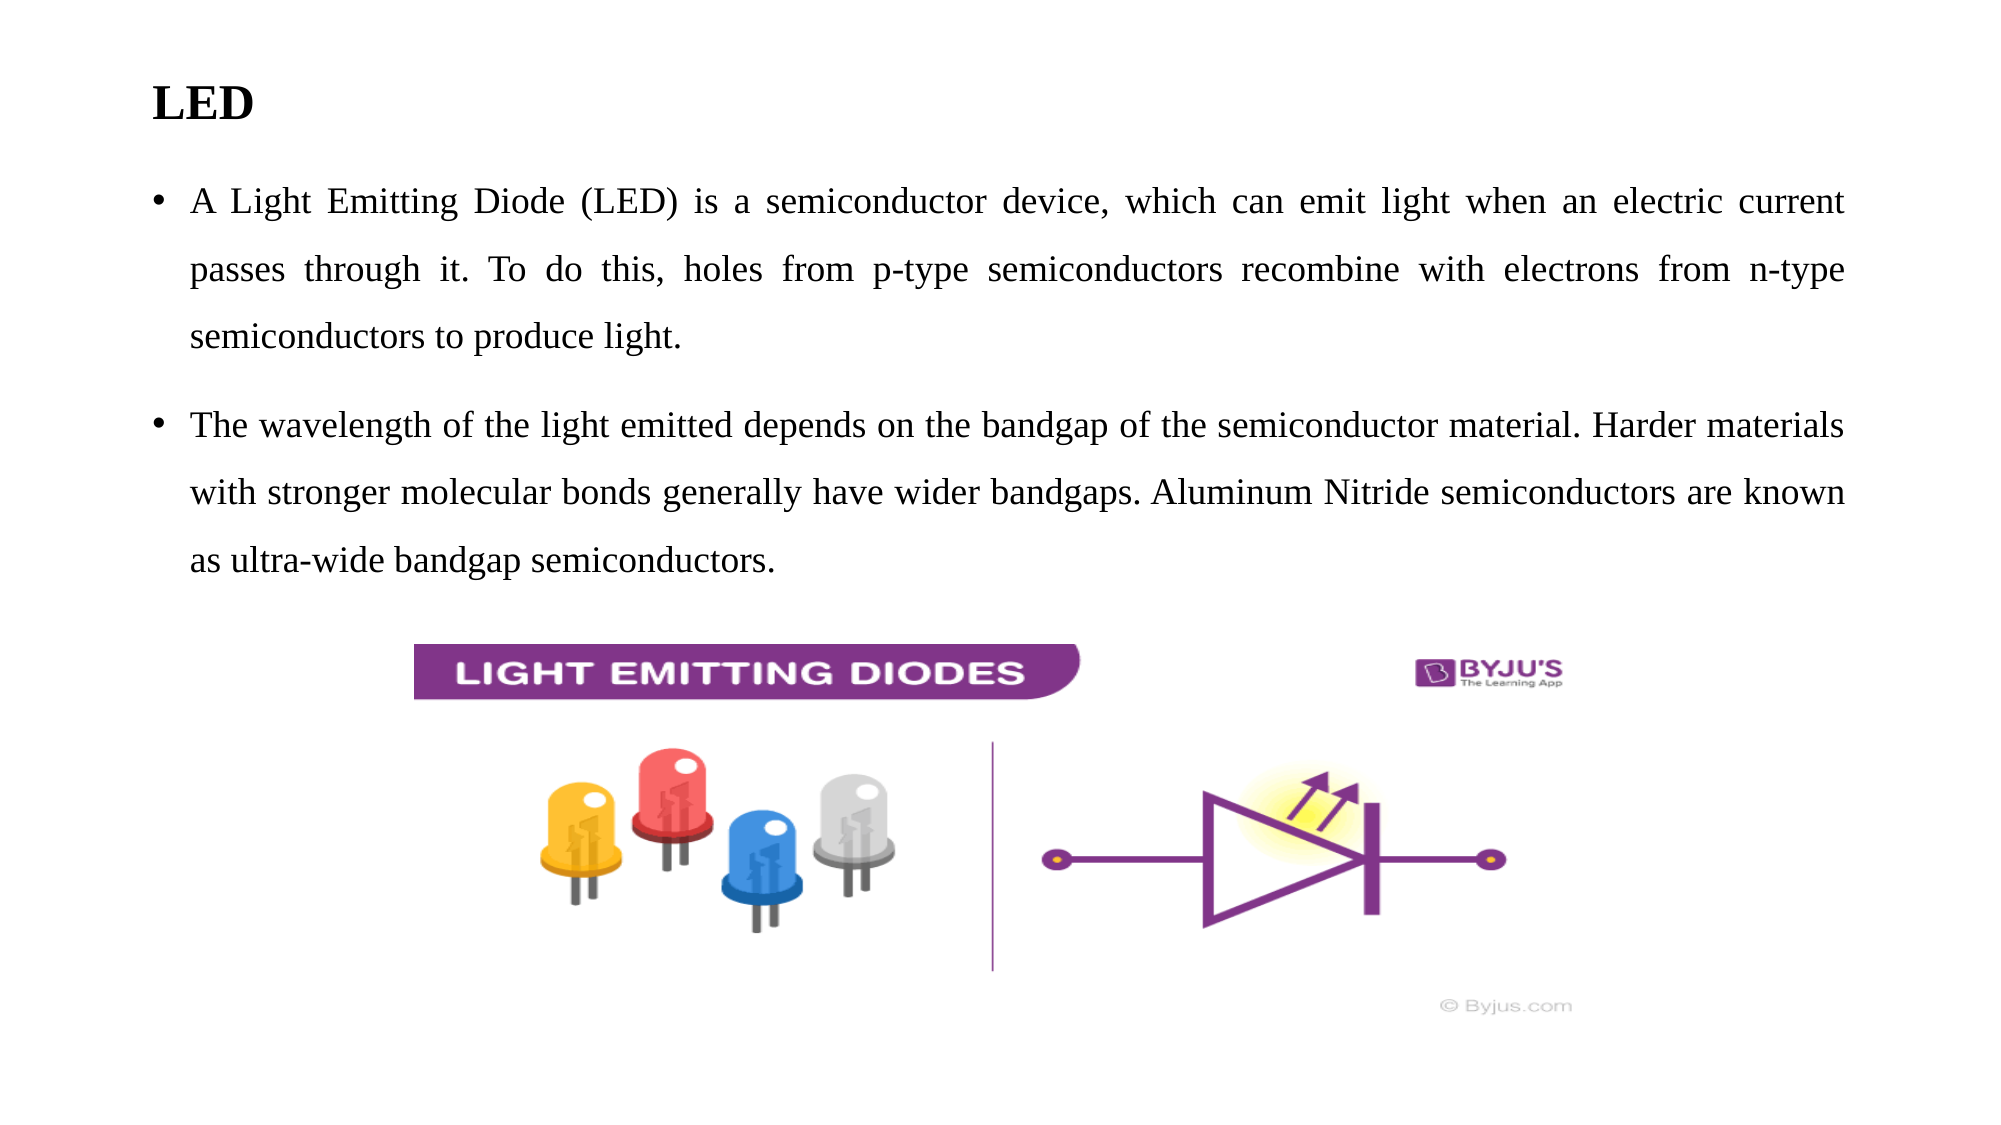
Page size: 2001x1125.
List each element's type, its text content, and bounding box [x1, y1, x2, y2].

title LED [137, 59, 1863, 146]
picture [413, 644, 1586, 1023]
list A Light Emitting Diode (LED) is a semiconductor device, which can emit light when an electric current passes through it. To do this, holes from p-type semiconductors recombine with electrons from n-type semiconductors to produce light. The wavelength of the light emitted depends on the bandgap of the semiconductor material. Harder materials with stronger molecular bonds generally have wider bandgaps. Aluminum Nitride semiconductors are known as ultra-wide bandgap semiconductors. [137, 146, 1863, 1092]
